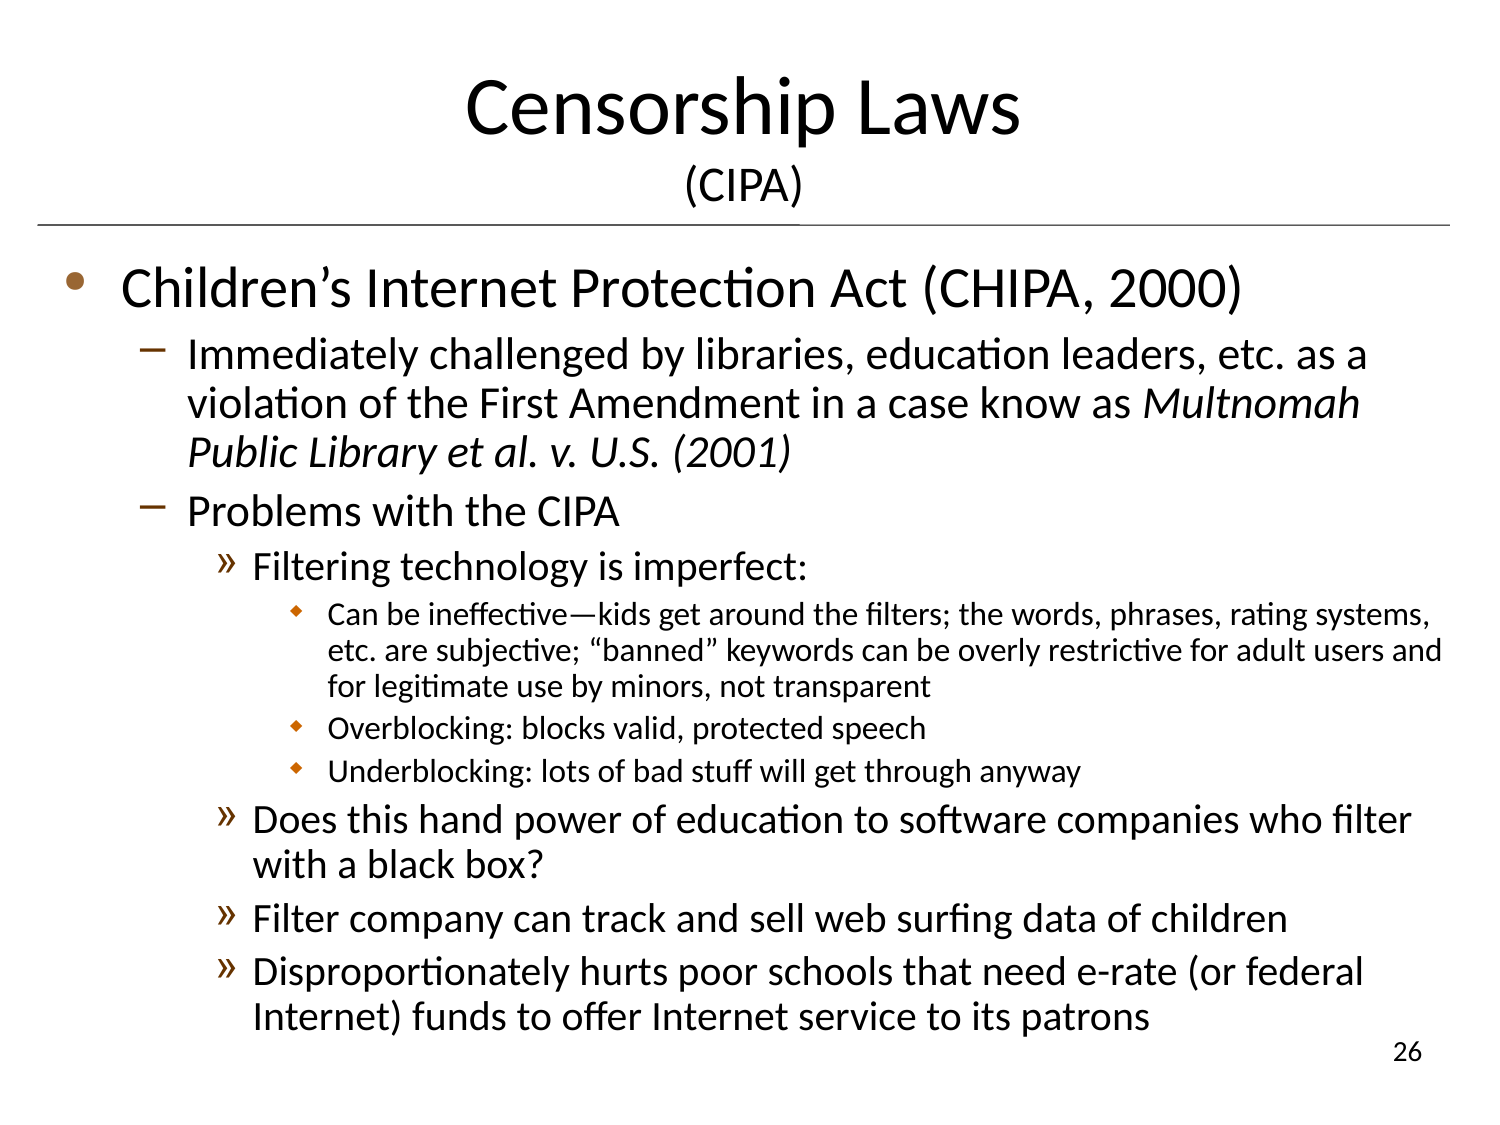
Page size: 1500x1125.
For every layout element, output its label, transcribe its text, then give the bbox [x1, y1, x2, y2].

title Censorship Laws (CIPA) [49, 37, 1438, 219]
list Children’s Internet Protection Act (CHIPA, 2000) Immediately challenged by libraries, education leaders, etc. as a violation of the First Amendment in a case know as Multnomah Public Library et al. v. U.S. (2001) Problems with the CIPA Filtering technology is imperfect: Can be ineffective—kids get around the filters; the words, phrases, rating systems, etc. are subjective; “banned” keywords can be overly restrictive for adult users and for legitimate use by minors, not transparent Overblocking: blocks valid, protected speech Underblocking: lots of bad stuff will get through anyway Does this hand power of education to software companies who filter with a black box? Filter company can track and sell web surfing data of children Disproportionately hurts poor schools that need e-rate (or federal Internet) funds to offer Internet service to its patrons [49, 249, 1463, 1051]
slide_number 26 [1124, 1012, 1438, 1088]
